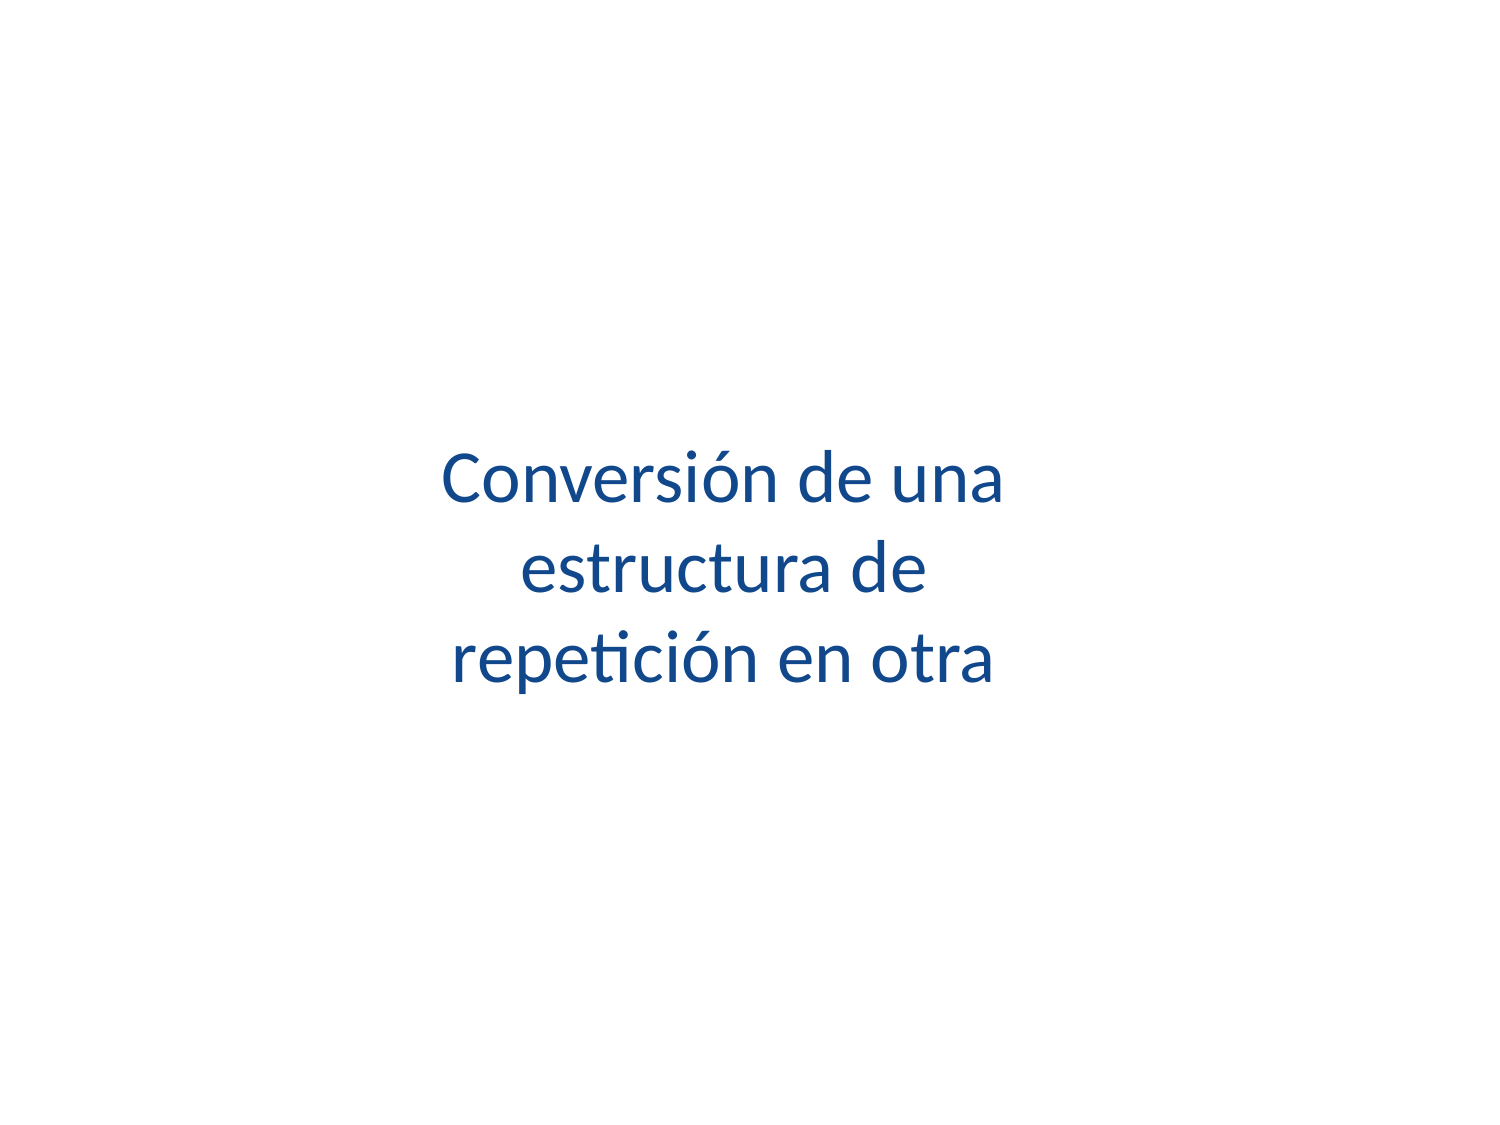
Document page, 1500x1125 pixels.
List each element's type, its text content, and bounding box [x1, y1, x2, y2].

text_box Conversión de una estructura de repetición en otra [349, 350, 1099, 775]
